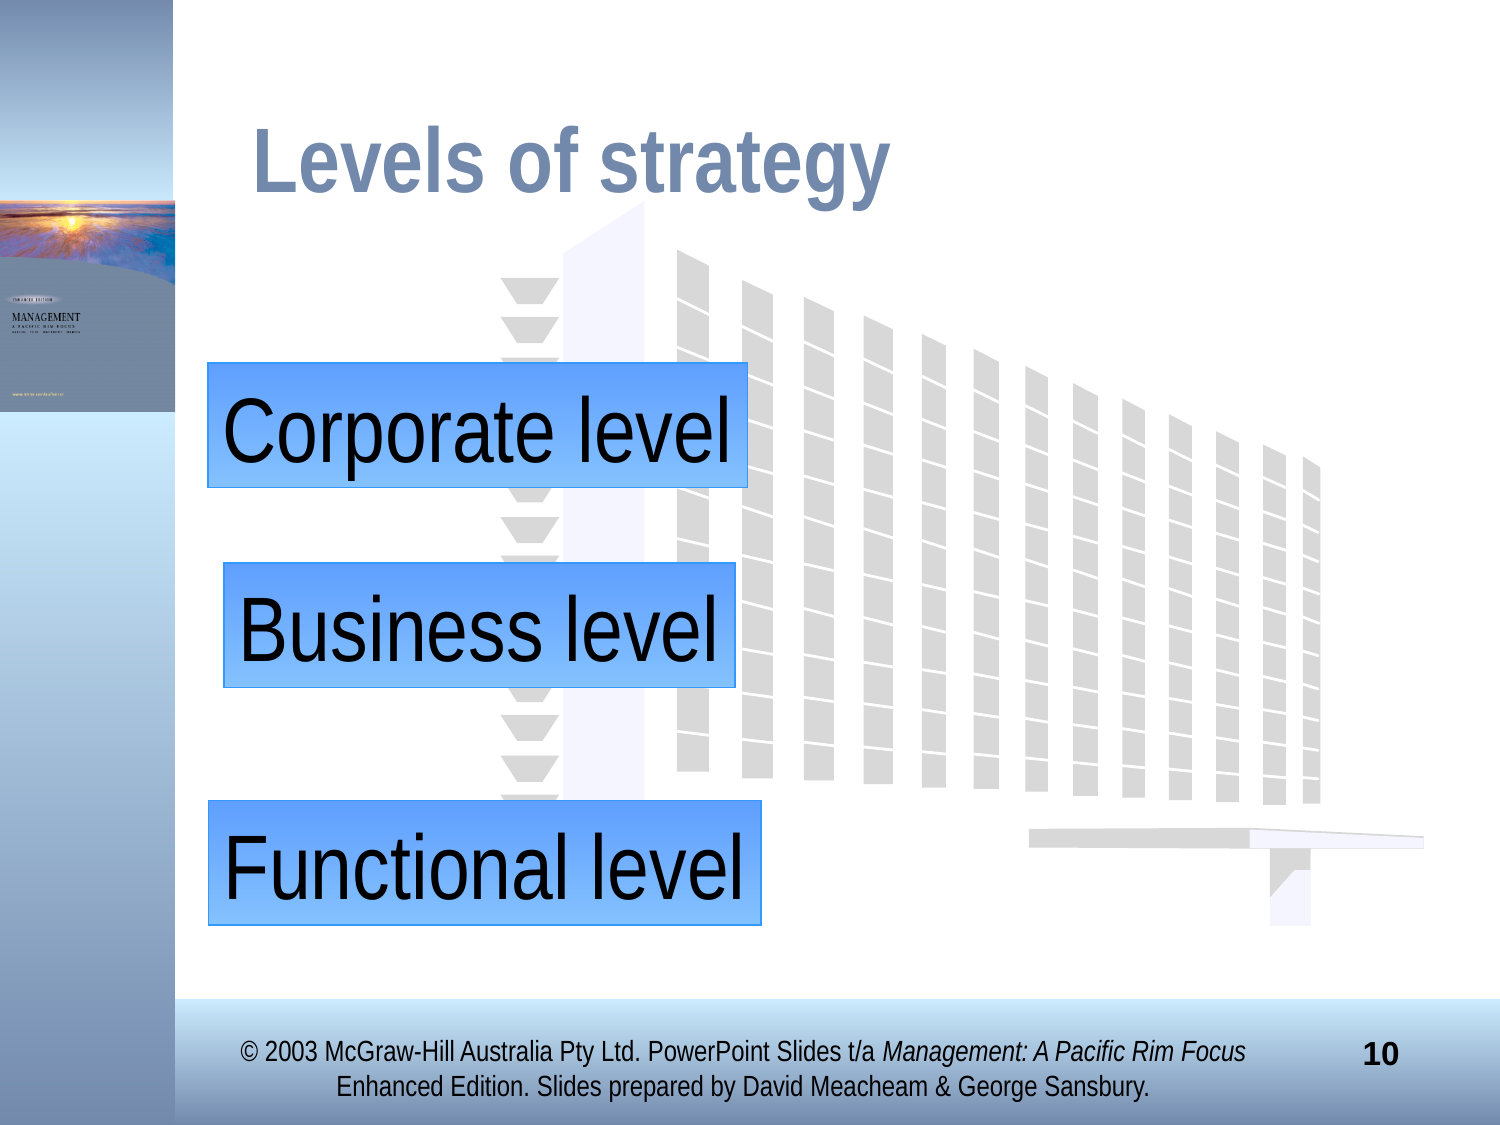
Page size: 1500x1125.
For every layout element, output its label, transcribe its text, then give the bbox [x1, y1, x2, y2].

picture [187, 199, 1426, 994]
picture [0, 200, 176, 413]
title Levels of strategy [237, 62, 1438, 251]
footer © 2003 McGraw-Hill Australia Pty Ltd. PowerPoint Slides t/a Management: A Pacific Rim Focus Enhanced Edition. Slides prepared by David Meacheam & George Sansbury. [187, 1024, 1301, 1101]
slide_number 10 [1324, 1024, 1438, 1101]
